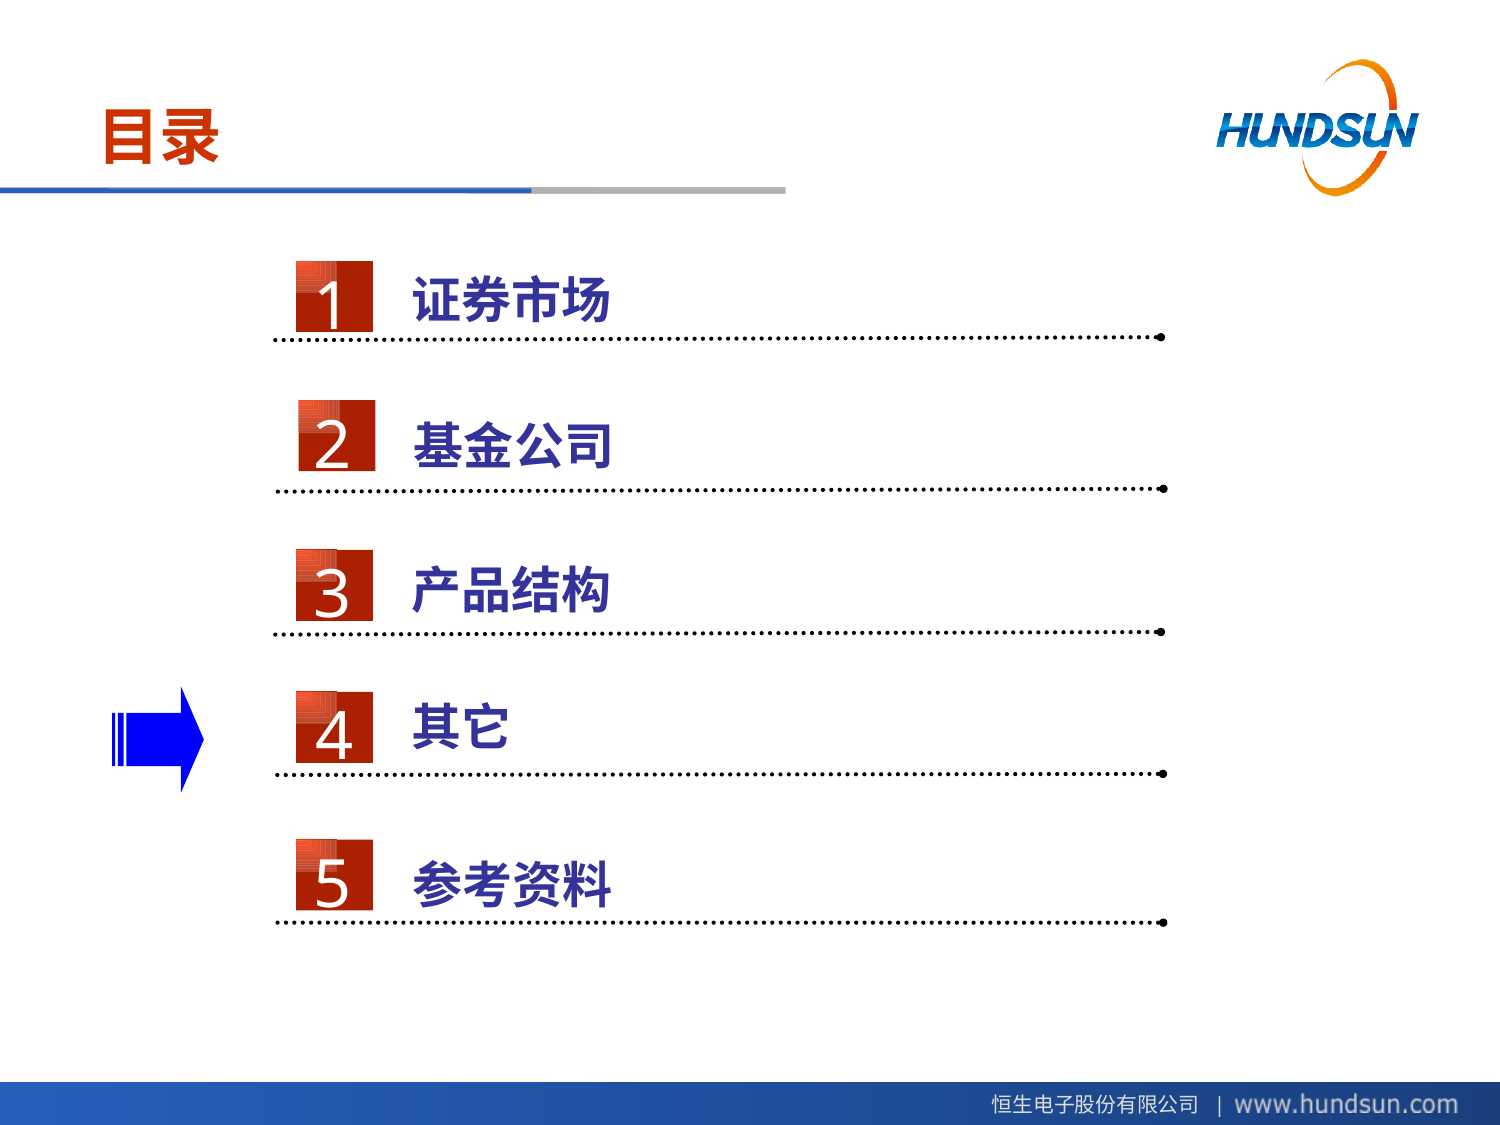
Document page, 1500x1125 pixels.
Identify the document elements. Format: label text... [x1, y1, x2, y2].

text_box [112, 712, 116, 767]
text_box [295, 833, 374, 929]
picture [1234, 1093, 1459, 1113]
text_box [117, 712, 124, 767]
text_box [1156, 333, 1166, 342]
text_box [295, 254, 374, 351]
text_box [295, 543, 374, 640]
text_box 基金公司 [399, 407, 1123, 483]
text_box 参考资料 [397, 846, 973, 921]
title 目录 [82, 84, 1122, 185]
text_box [295, 685, 374, 782]
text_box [295, 393, 376, 490]
text_box 产品结构 [396, 551, 1037, 627]
text_box 其它 [396, 688, 1037, 763]
text_box [1159, 918, 1168, 927]
text_box [1158, 769, 1168, 779]
text_box [126, 686, 204, 793]
text_box 证券市场 [396, 261, 1120, 336]
picture [1210, 54, 1424, 201]
text_box [1159, 484, 1168, 493]
text_box [1156, 627, 1166, 637]
